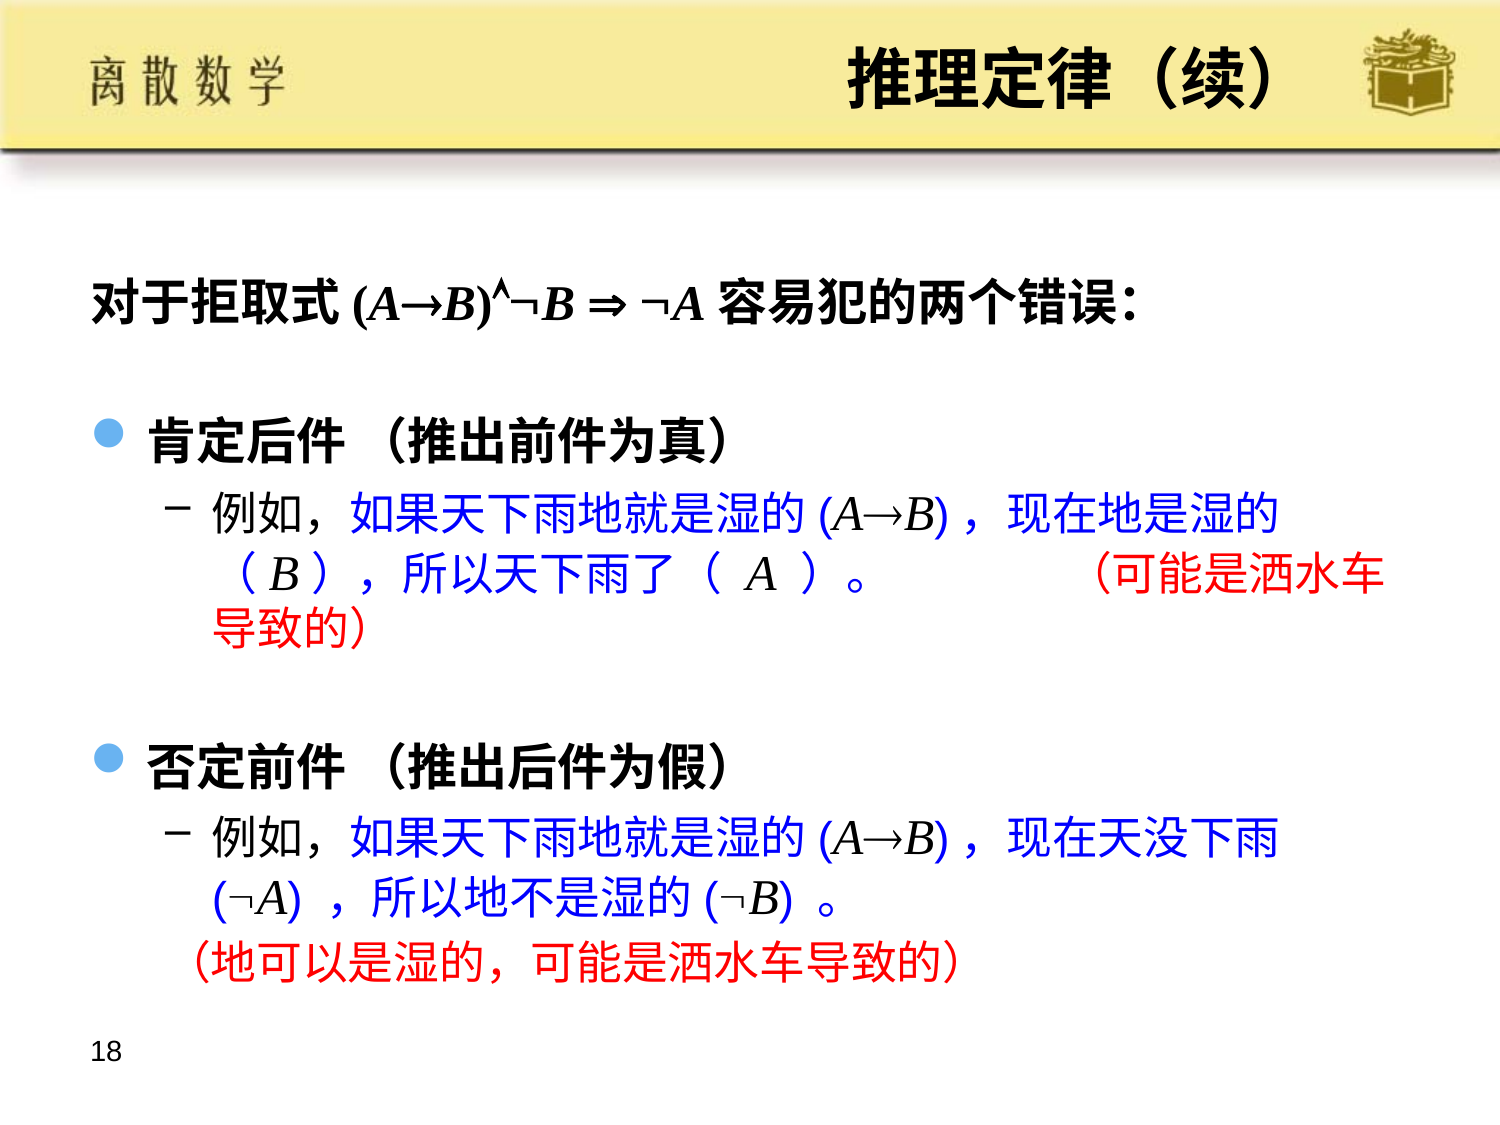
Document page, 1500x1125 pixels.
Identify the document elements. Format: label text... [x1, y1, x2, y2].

title 推理定律（续） [324, 42, 1329, 112]
list 对于拒取式(AB)B  A容易犯的两个错误： 肯定后件 （推出前件为真） 例如，如果天下雨地就是湿的(AB)，现在地是湿的（B），所以天下雨了（ A ）。 （可能是洒水车导致的） 否定前件 （推出后件为假） 例如，如果天下雨地就是湿的(AB)，现在天没下雨(A) ，所以地不是湿的(B) 。 （地可以是湿的，可能是洒水车导致的） [75, 262, 1425, 1005]
picture [0, 0, 1500, 1125]
slide_number 18 [75, 1024, 425, 1103]
